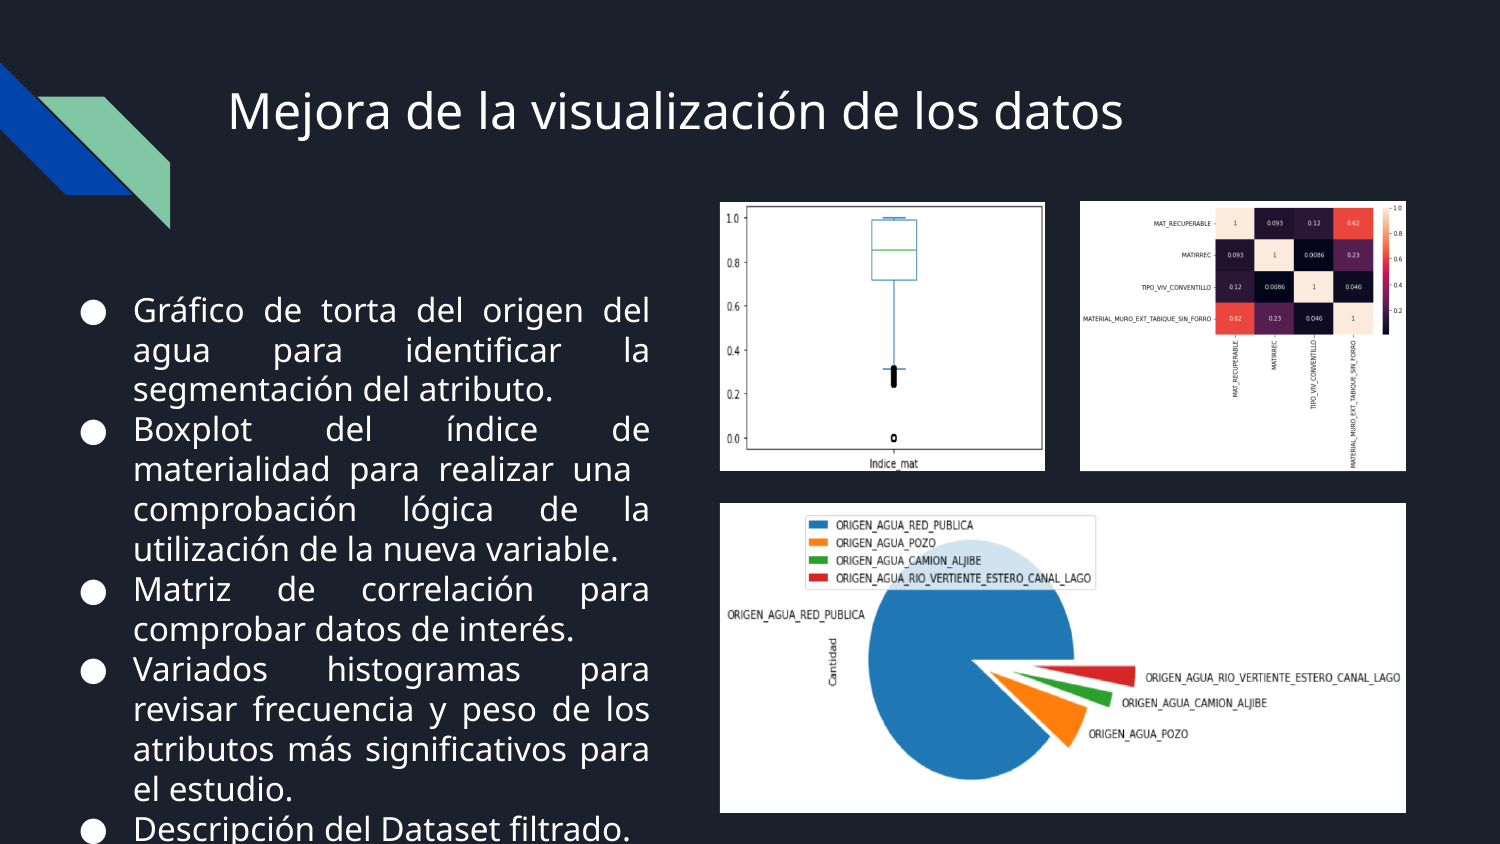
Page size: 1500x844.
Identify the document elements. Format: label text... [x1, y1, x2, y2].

picture [1080, 200, 1406, 473]
text_box Gráfico de torta del origen del agua para identificar la segmentación del atributo. Boxplot del índice de materialidad para realizar una comprobación lógica de la utilización de la nueva variable. Matriz de correlación para comprobar datos de interés. Variados histogramas para revisar frecuencia y peso de los atributos más significativos para el estudio. Descripción del Dataset filtrado. [42, 273, 667, 844]
picture [719, 502, 1406, 813]
title Mejora de la visualización de los datos [212, 64, 1368, 215]
picture [719, 202, 1045, 471]
